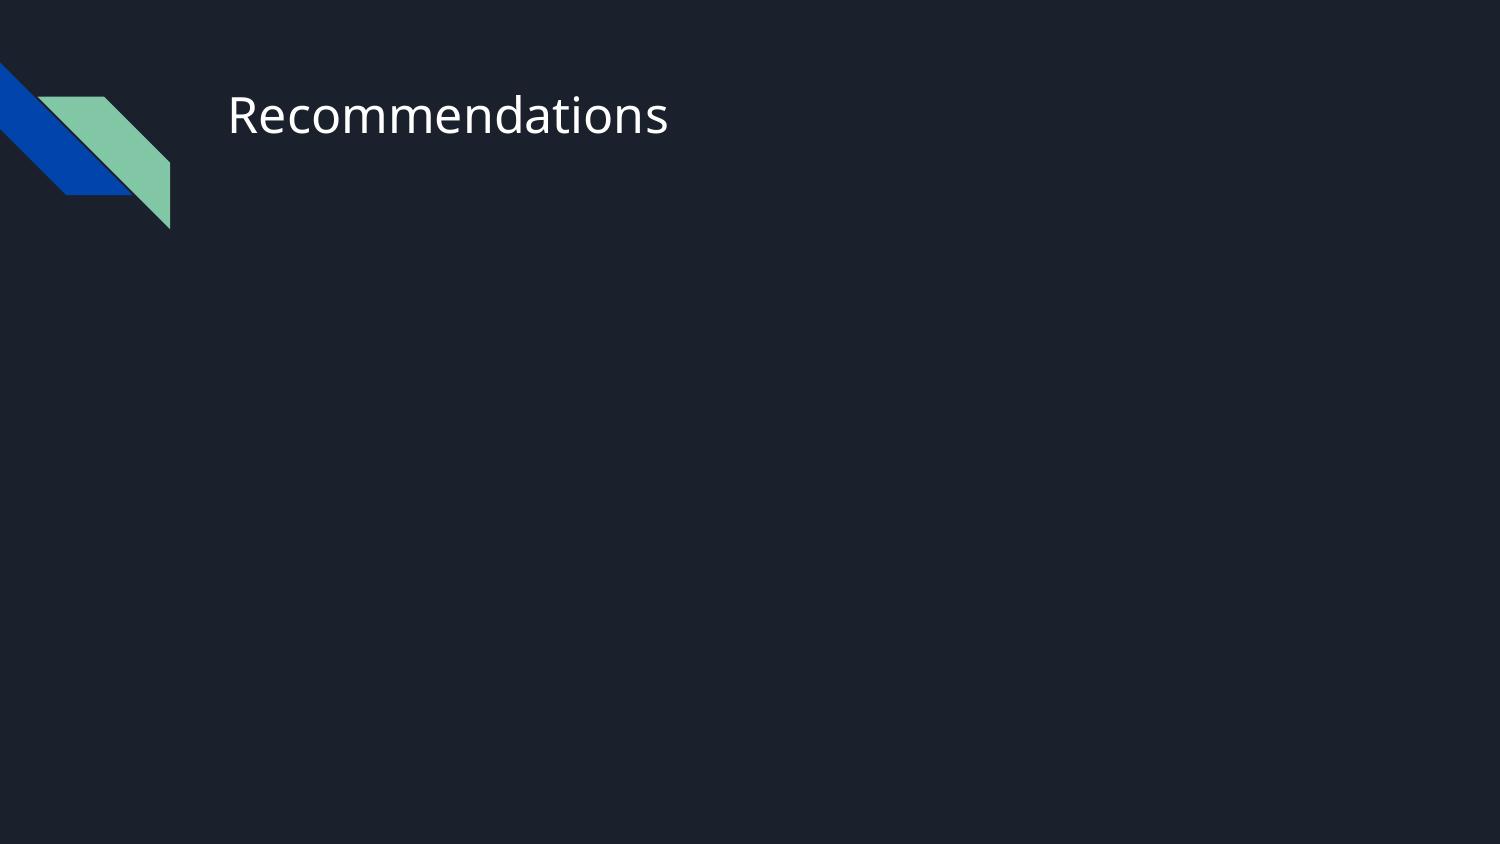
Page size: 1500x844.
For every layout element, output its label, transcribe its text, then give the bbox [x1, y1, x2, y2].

title Recommendations [212, 64, 1368, 215]
